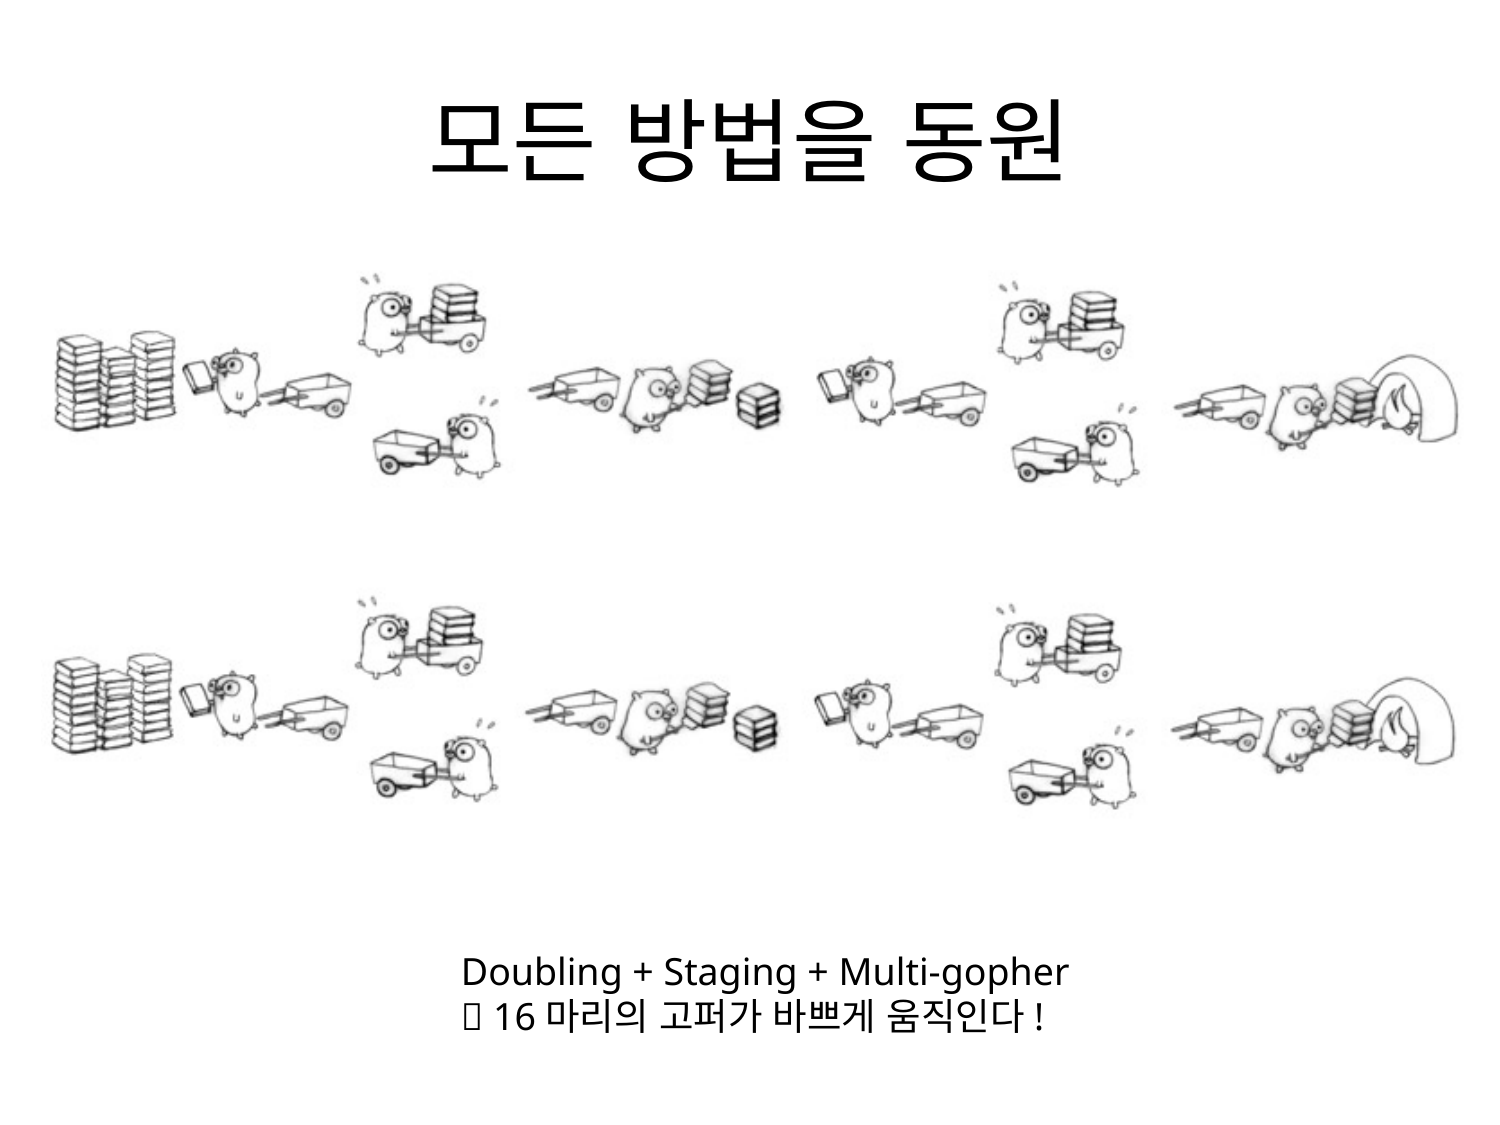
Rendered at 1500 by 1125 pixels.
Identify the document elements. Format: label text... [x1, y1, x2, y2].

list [41, 243, 1478, 835]
text_box Doubling + Staging + Multi-gopher  16마리의 고퍼가 바쁘게 움직인다! [446, 940, 1086, 1046]
title 모든 방법을 동원 [75, 45, 1425, 233]
